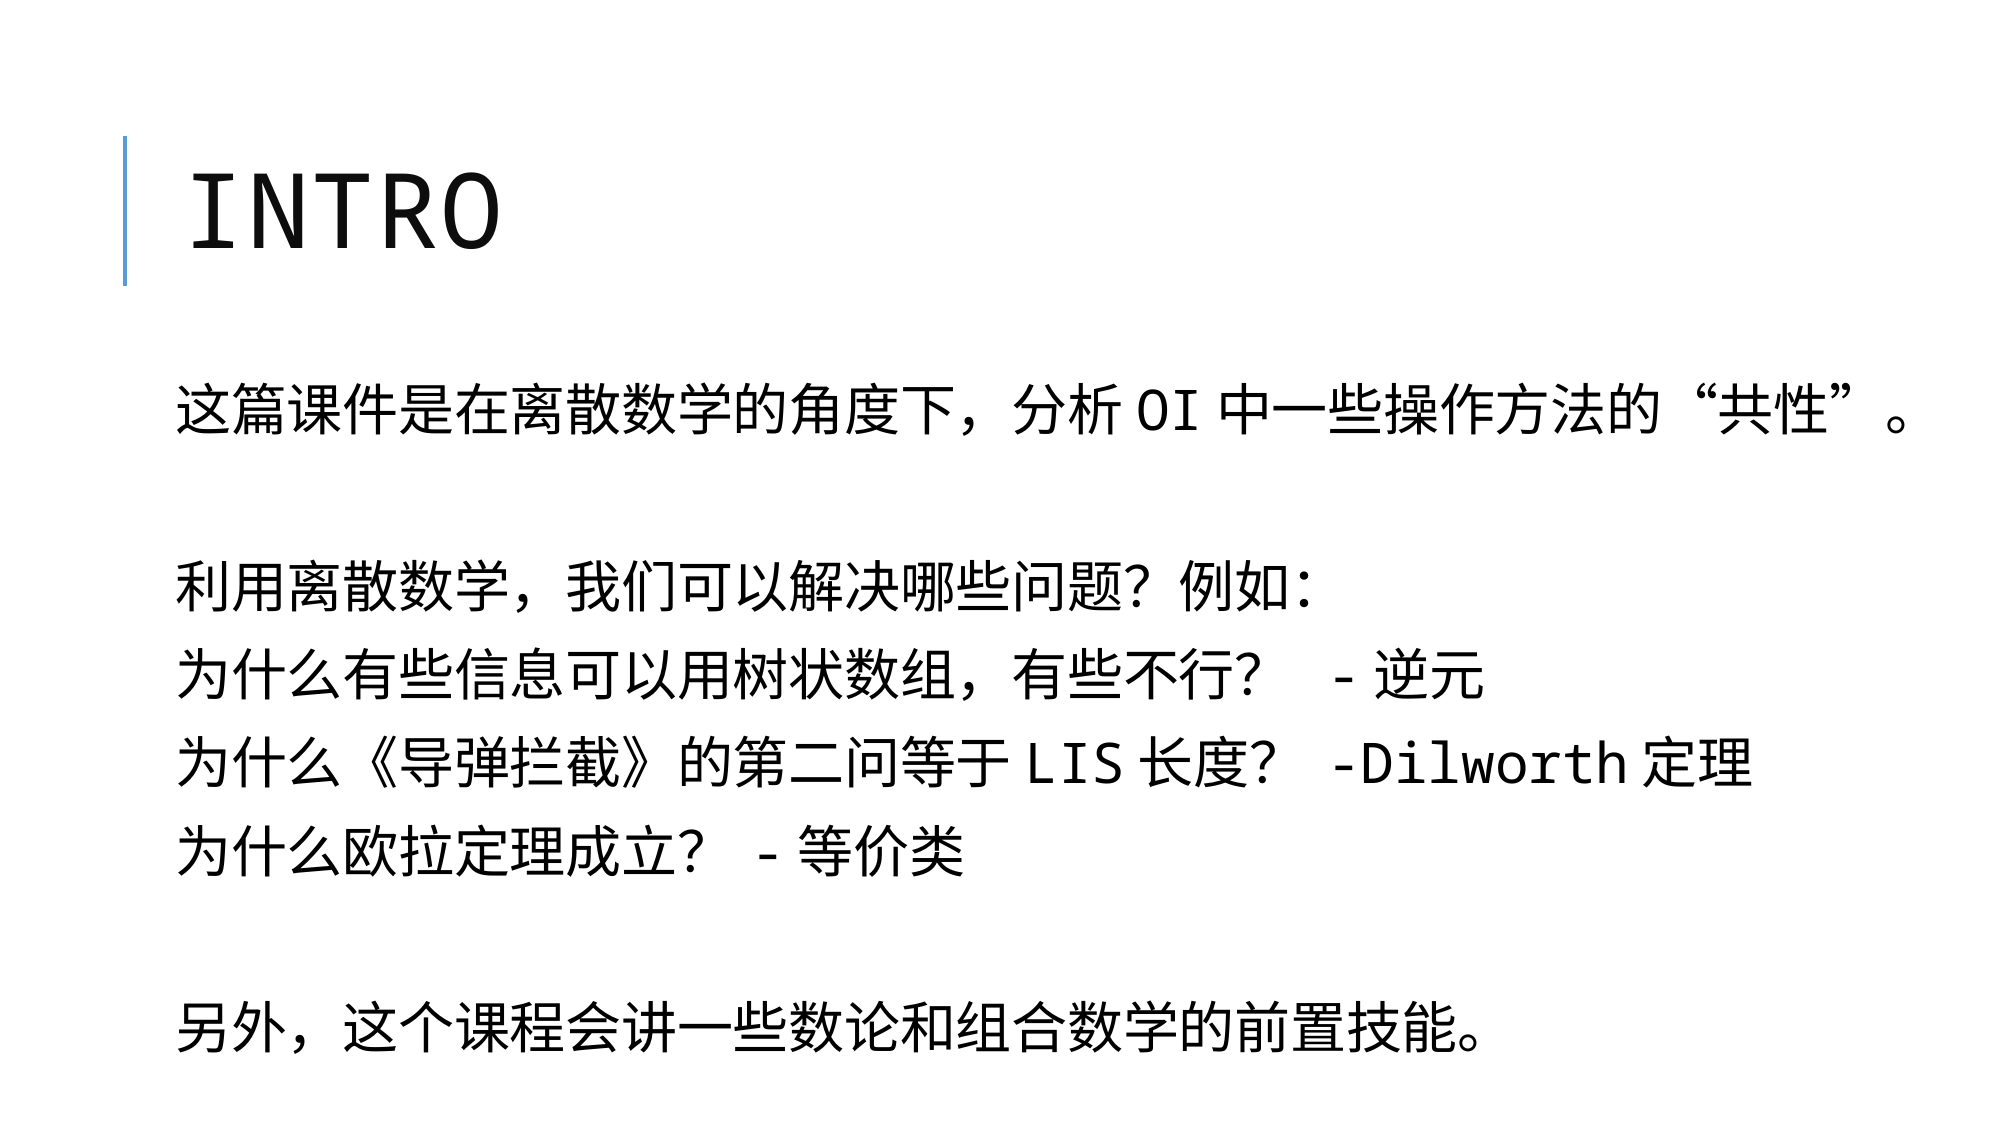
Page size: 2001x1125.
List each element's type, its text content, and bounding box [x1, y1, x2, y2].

list 这篇课件是在离散数学的角度下，分析OI中一些操作方法的“共性”。 利用离散数学，我们可以解决哪些问题？例如： 为什么有些信息可以用树状数组，有些不行？ -逆元 为什么《导弹拦截》的第二问等于LIS长度？ -Dilworth定理 为什么欧拉定理成立？ -等价类 另外，这个课程会讲一些数论和组合数学的前置技能。 [168, 375, 1979, 1072]
title intro [168, 96, 1763, 342]
